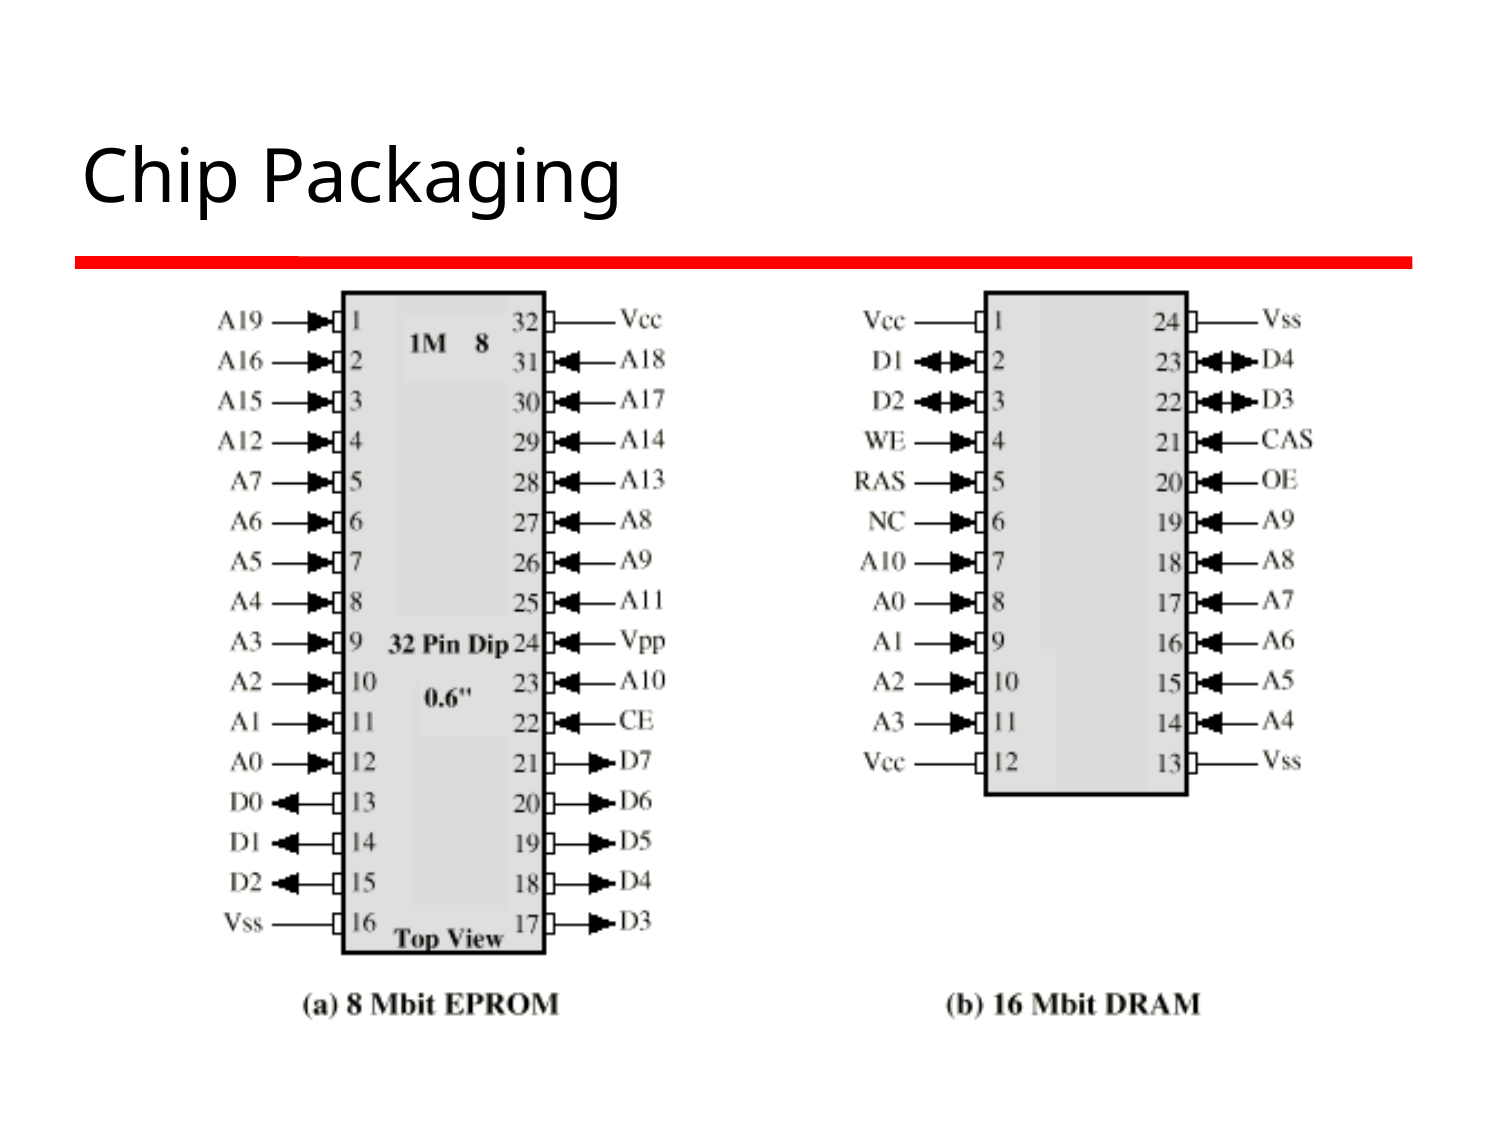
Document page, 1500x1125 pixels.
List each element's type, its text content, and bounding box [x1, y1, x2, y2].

title Chip Packaging [66, 37, 1413, 226]
picture [112, 288, 1388, 1054]
